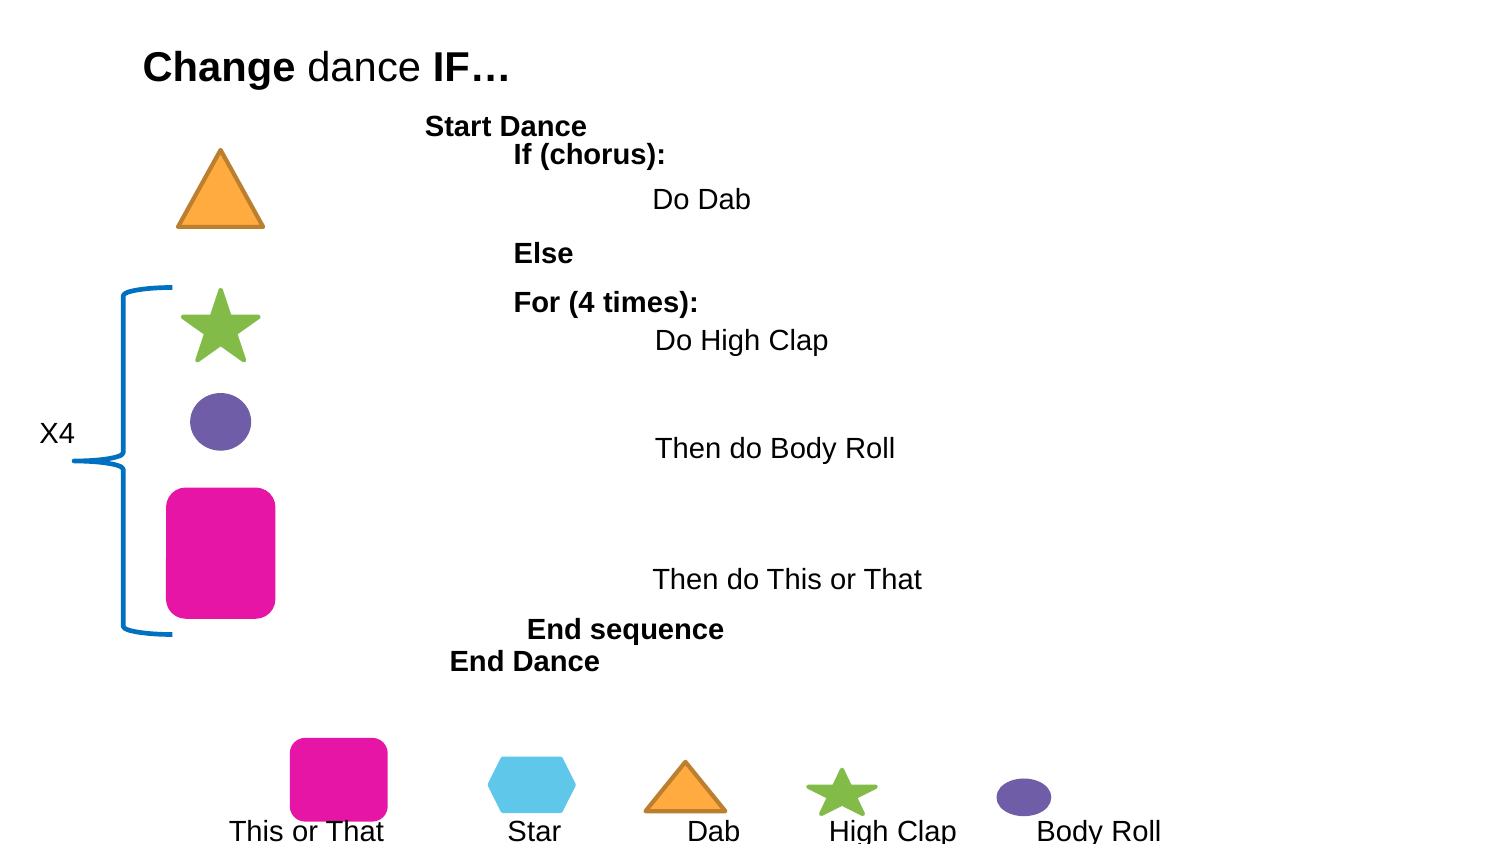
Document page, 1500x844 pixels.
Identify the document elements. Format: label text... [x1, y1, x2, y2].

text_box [433, 275, 984, 686]
text_box Change dance IF… [127, 32, 1199, 98]
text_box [213, 739, 1187, 844]
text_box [177, 99, 887, 228]
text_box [23, 226, 828, 635]
